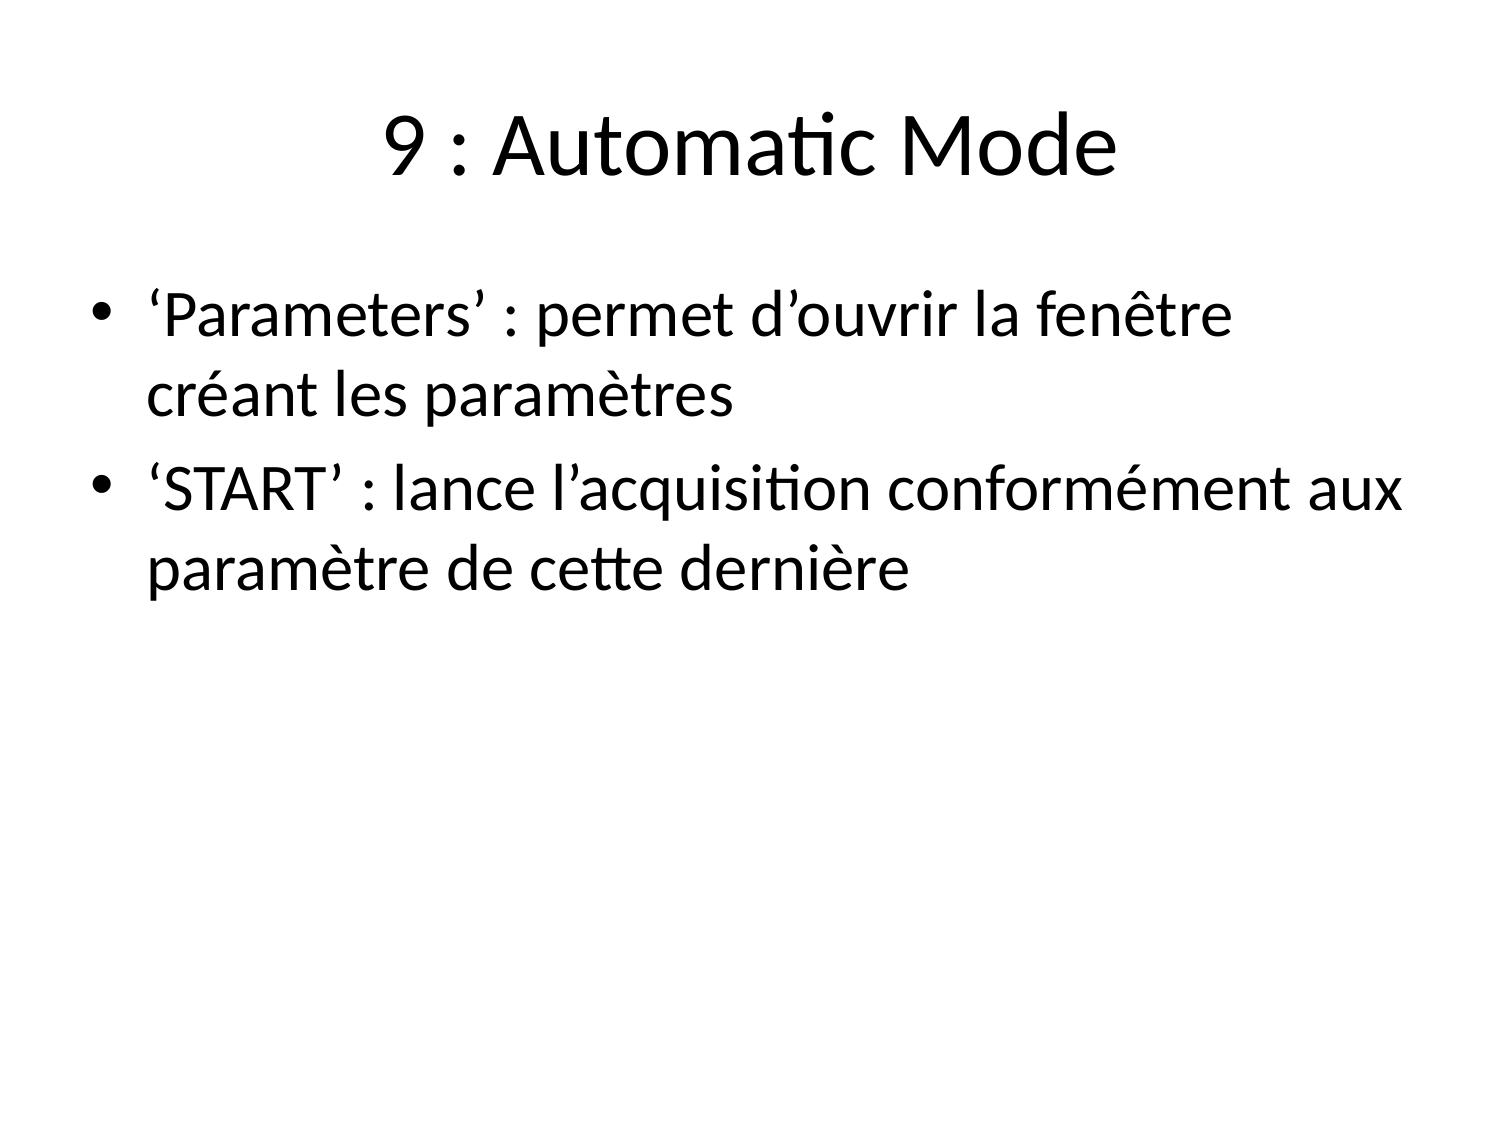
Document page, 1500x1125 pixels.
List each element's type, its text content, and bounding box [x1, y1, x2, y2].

list ‘Parameters’ : permet d’ouvrir la fenêtre créant les paramètres ‘START’ : lance l’acquisition conformément aux paramètre de cette dernière [75, 262, 1425, 1005]
title 9 : Automatic Mode [75, 45, 1425, 233]
